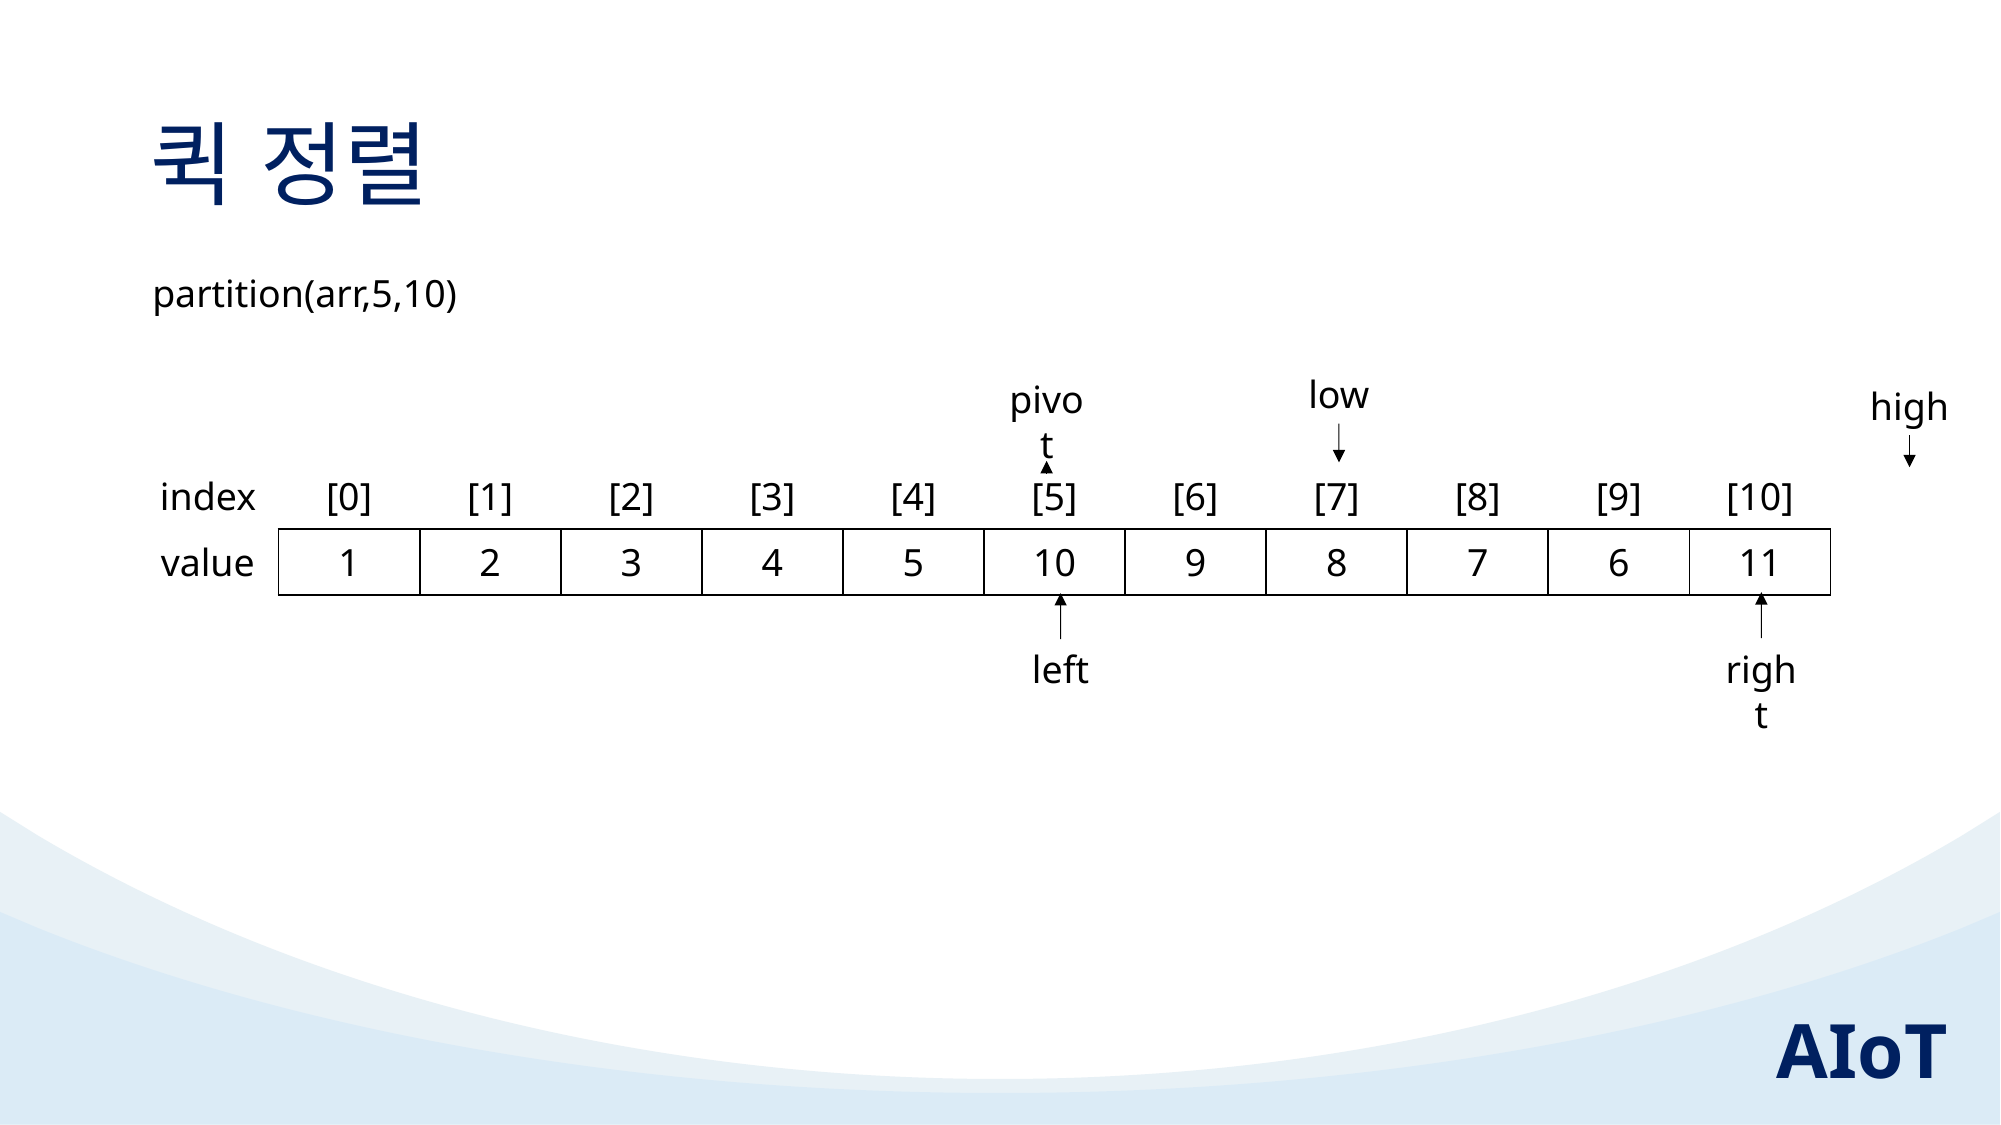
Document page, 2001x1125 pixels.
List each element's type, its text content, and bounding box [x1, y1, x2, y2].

text_box partition(arr,5,10) [137, 262, 545, 323]
table_cell 1 [279, 530, 419, 594]
table_cell 8 [1267, 530, 1406, 594]
title 퀵 정렬 [135, 59, 1861, 278]
table_cell 5 [844, 530, 983, 594]
table_header [10] [1689, 463, 1830, 528]
text_box left [1016, 639, 1105, 699]
table_header [9] [1548, 463, 1689, 528]
table_cell 11 [1690, 530, 1830, 594]
table_cell 6 [1549, 530, 1689, 594]
table_cell 2 [421, 530, 560, 594]
text_box high [1851, 375, 1968, 436]
text_box pivot [988, 368, 1105, 474]
table_header [6] [1125, 463, 1266, 528]
table_header [8] [1407, 463, 1548, 528]
table_header [2] [561, 463, 702, 528]
table_header [4] [843, 463, 984, 528]
table_cell 3 [562, 530, 701, 594]
table_header [5] [984, 463, 1125, 528]
table_cell 7 [1408, 530, 1547, 594]
text_box low [1291, 363, 1386, 424]
table_header [3] [702, 463, 843, 528]
table_header [7] [1266, 463, 1407, 528]
table_cell 9 [1126, 530, 1265, 594]
table_header [1] [420, 463, 561, 528]
table_header [0] [279, 463, 420, 528]
table_cell 4 [703, 530, 842, 594]
table_header index [137, 463, 279, 529]
table_cell 10 [985, 530, 1124, 594]
table_cell value [137, 529, 278, 595]
text_box right [1704, 638, 1819, 743]
